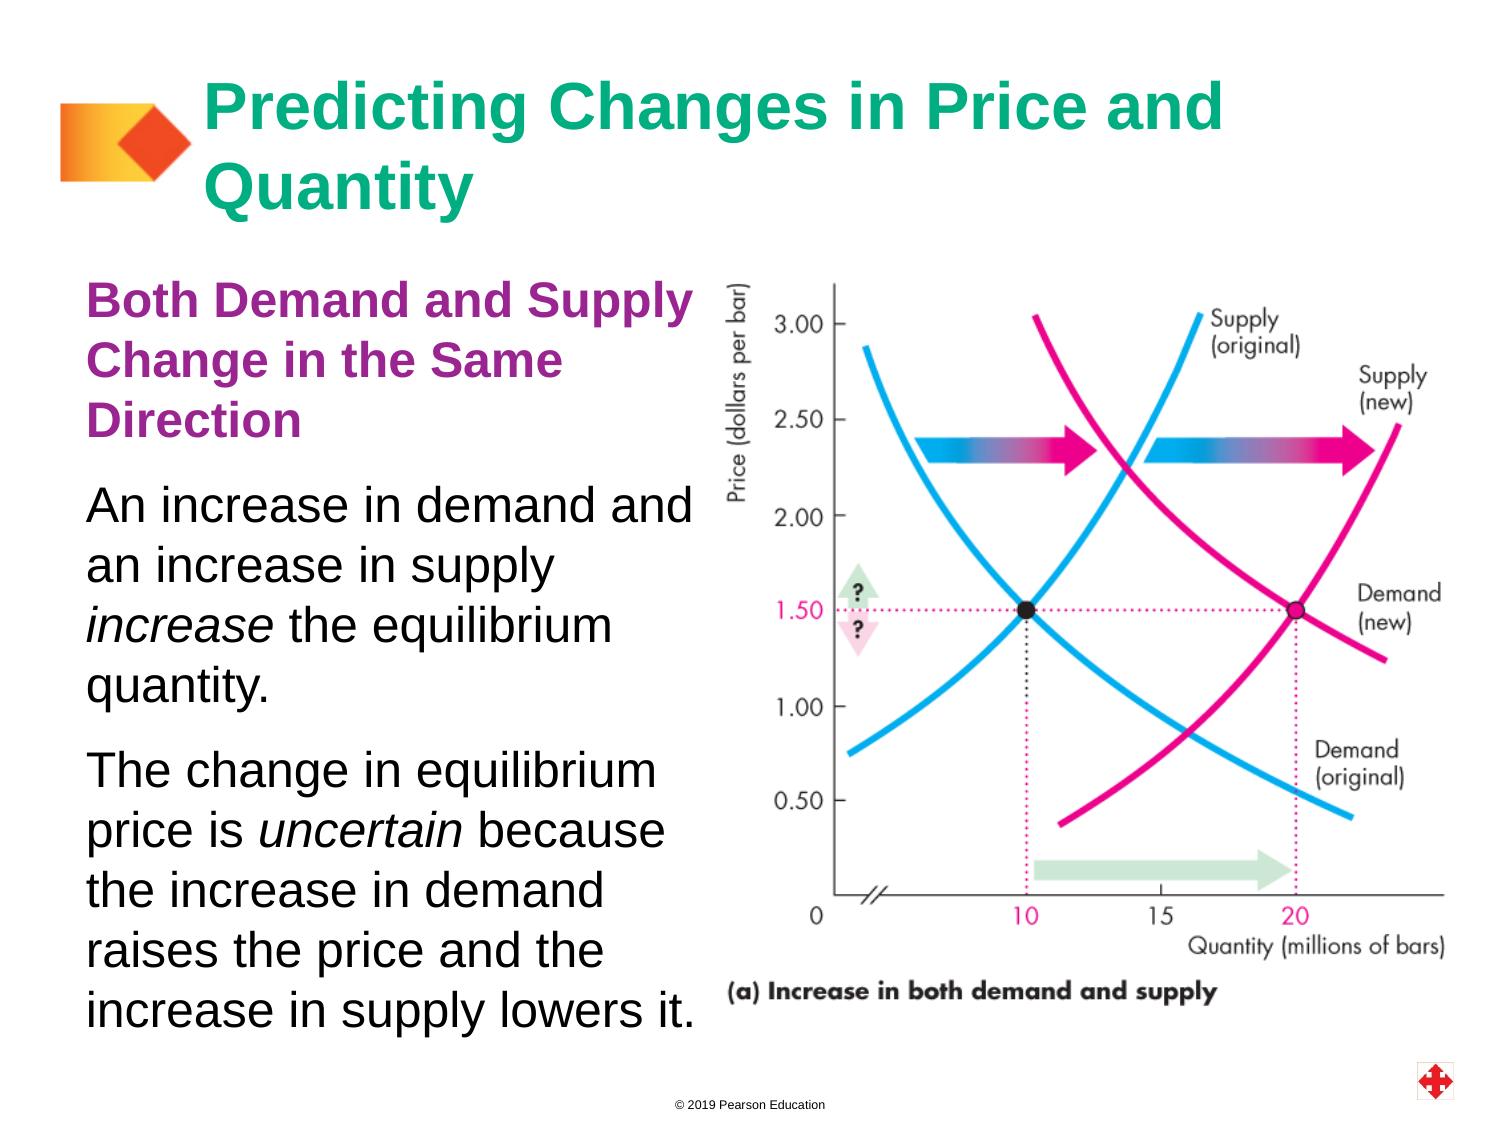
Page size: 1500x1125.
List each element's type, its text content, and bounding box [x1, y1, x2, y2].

title Predicting Changes in Price and Quantity [188, 50, 1364, 236]
picture [708, 271, 1457, 1019]
picture [59, 102, 188, 184]
picture [1417, 1062, 1455, 1100]
list Both Demand and Supply Change in the Same Direction An increase in demand and an increase in supply increase the equilibrium quantity. The change in equilibrium price is uncertain because the increase in demand raises the price and the increase in supply lowers it. [59, 259, 740, 1050]
